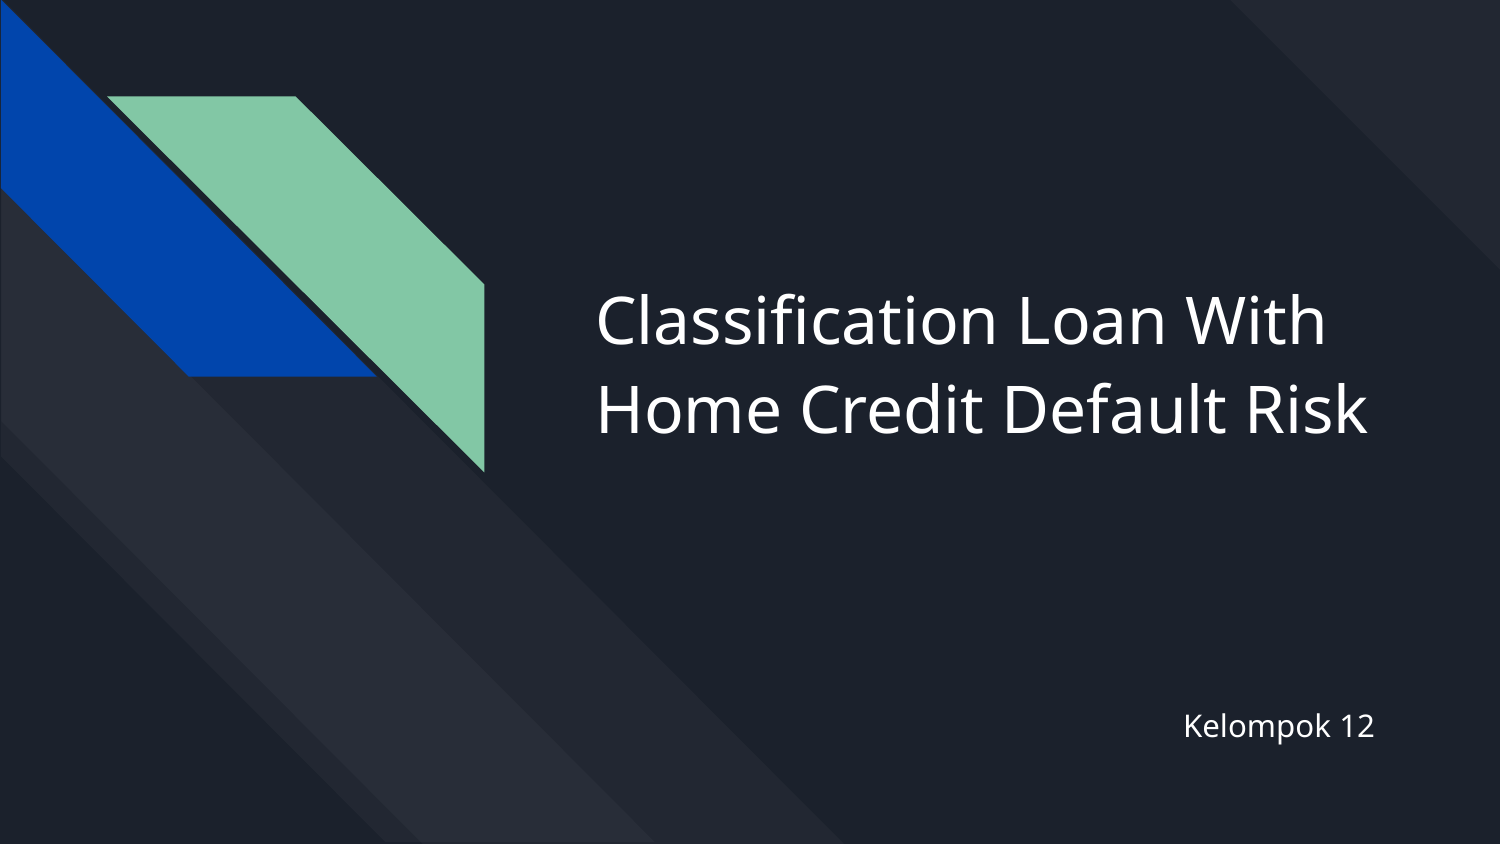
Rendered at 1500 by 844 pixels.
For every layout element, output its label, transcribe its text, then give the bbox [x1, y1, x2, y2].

title Classification Loan With Home Credit Default Risk [580, 258, 1404, 553]
subtitle Kelompok 12 [1168, 688, 1404, 772]
